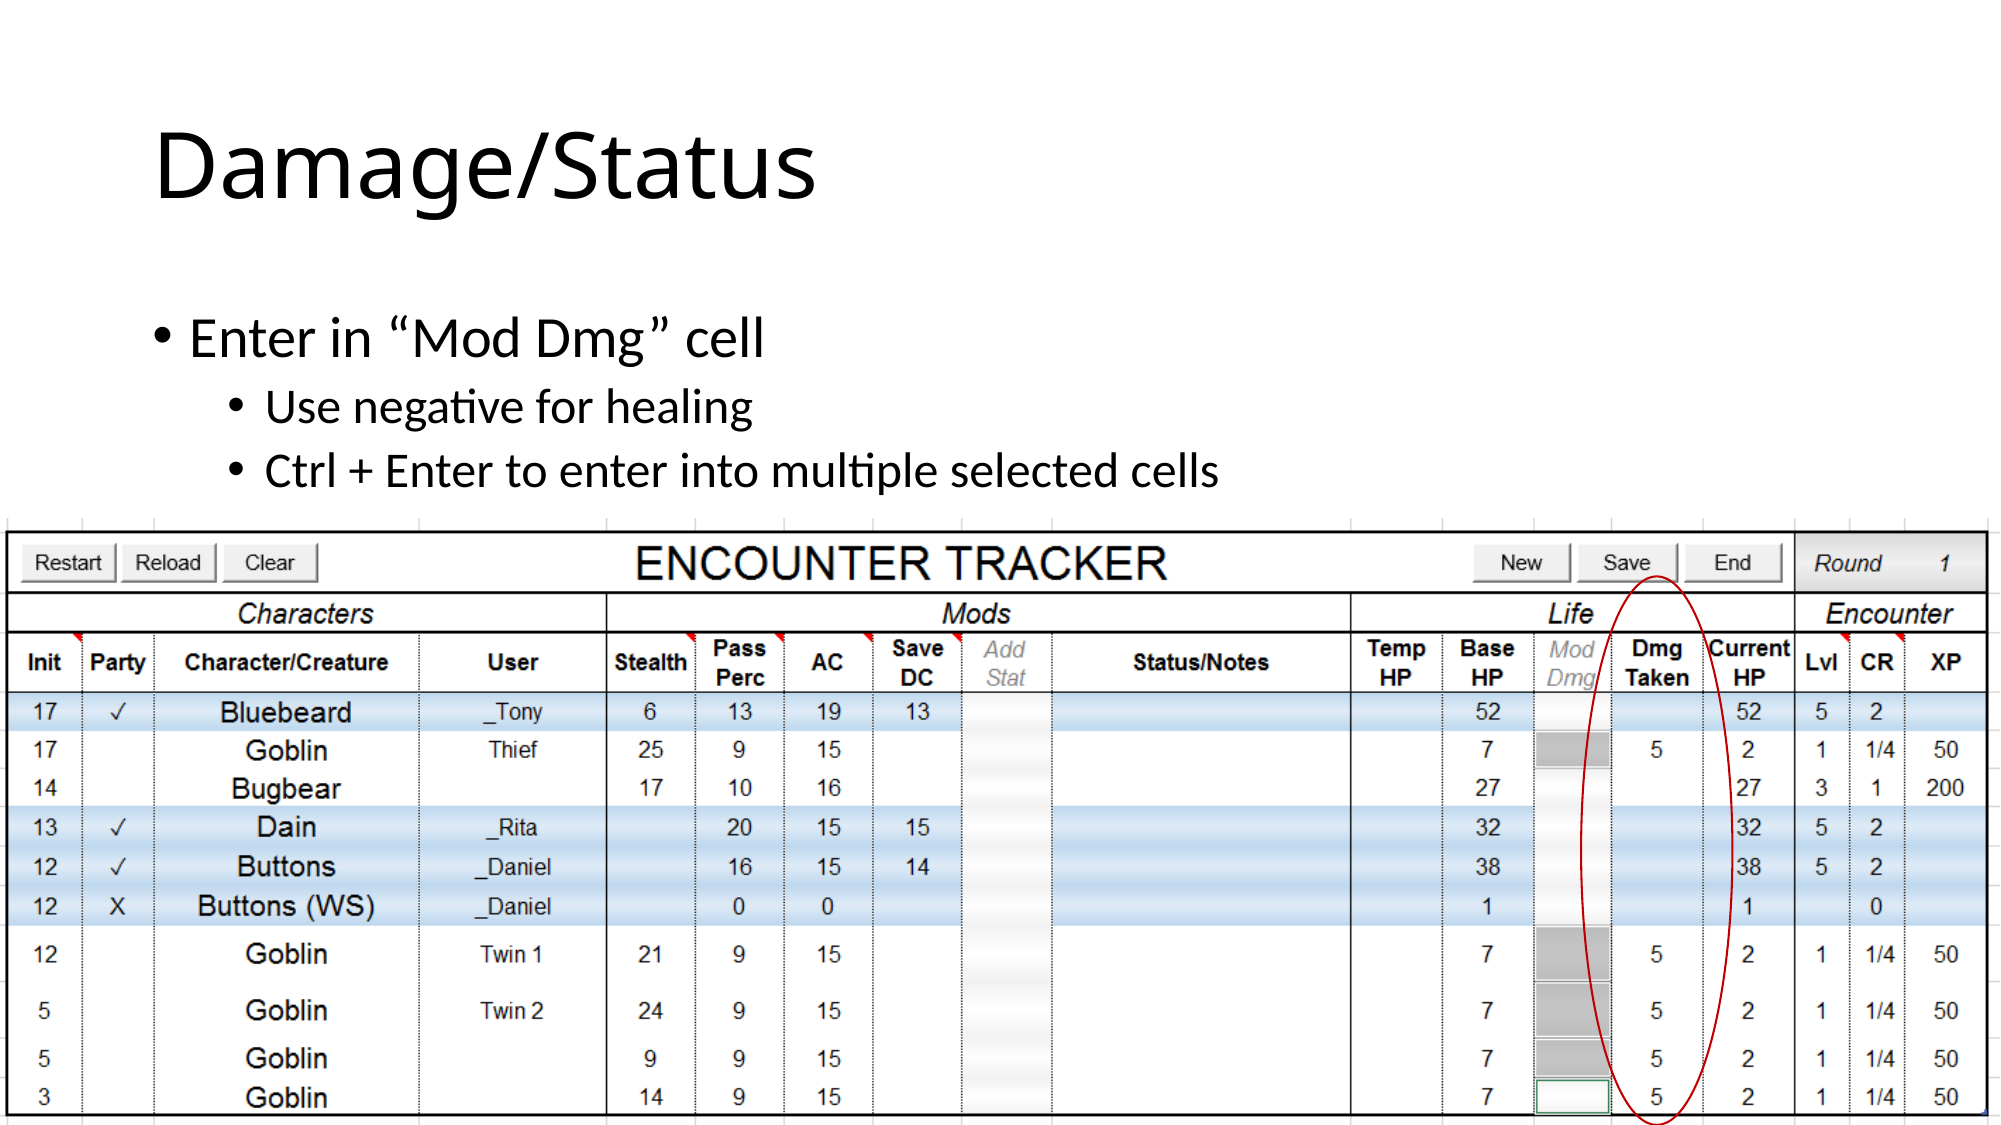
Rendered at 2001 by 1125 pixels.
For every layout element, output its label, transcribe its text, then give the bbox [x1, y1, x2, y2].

picture [0, 518, 2000, 1125]
title Damage/Status [137, 59, 1863, 278]
list Enter in “Mod Dmg” cell Use negative for healing Ctrl + Enter to enter into multiple selected cells [137, 299, 1863, 518]
